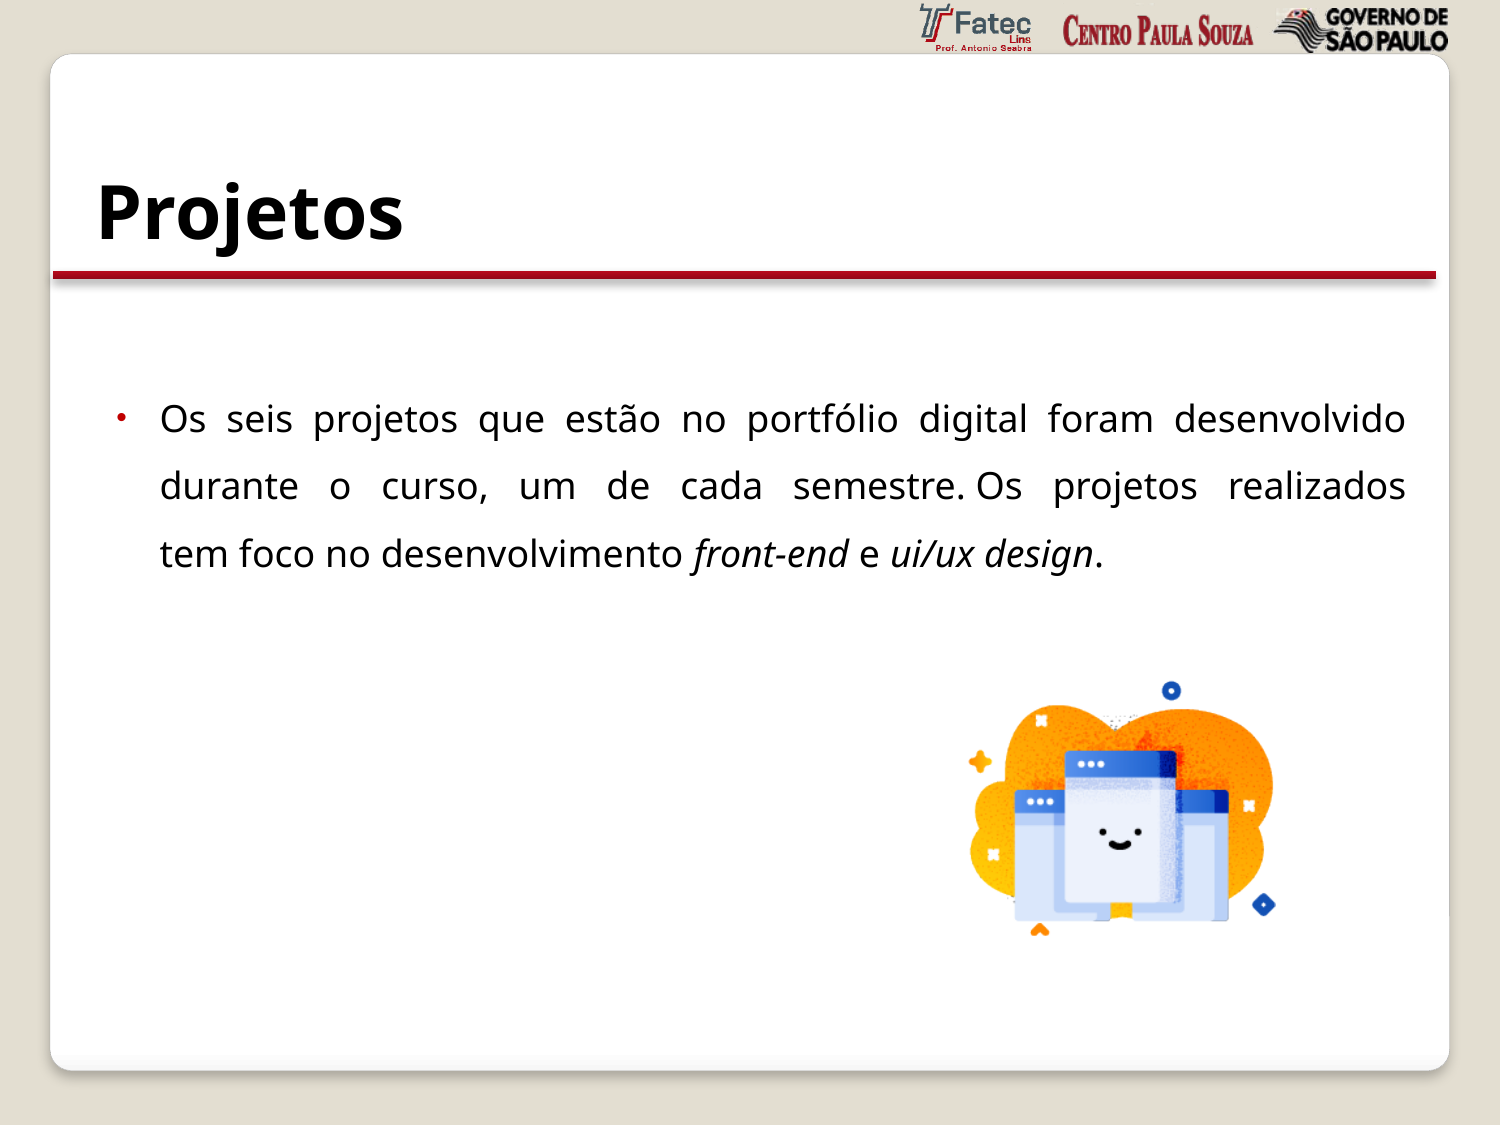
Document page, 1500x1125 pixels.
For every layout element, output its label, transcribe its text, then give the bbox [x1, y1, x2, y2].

picture [963, 657, 1276, 971]
picture [1269, 8, 1448, 53]
title Projetos [80, 90, 1424, 263]
list Os seis projetos que estão no portfólio digital foram desenvolvido durante o curso, um de cada semestre. Os projetos realizados tem foco no desenvolvimento front-end e ui/ux design. [85, 357, 1424, 806]
picture [915, 1, 1034, 54]
picture [1062, 3, 1258, 49]
